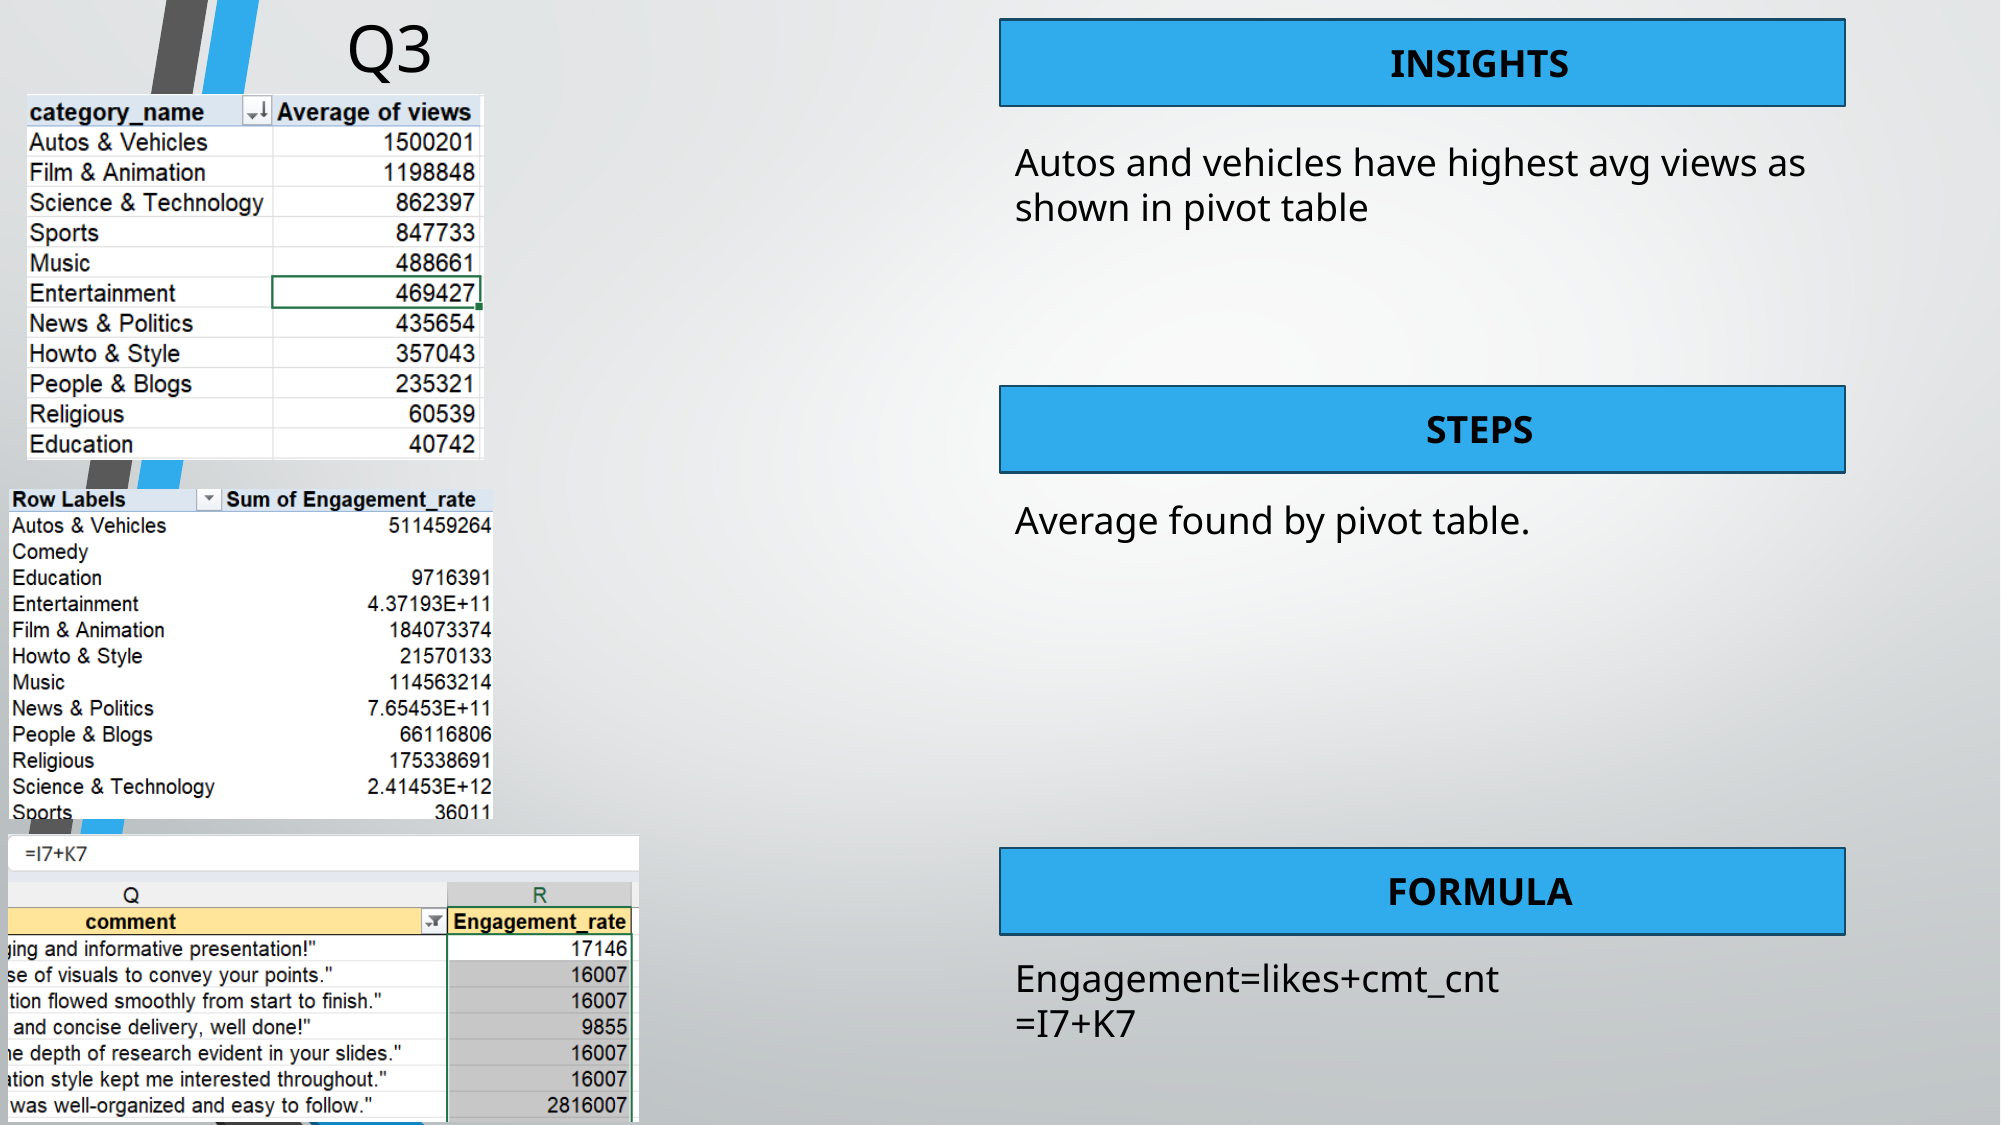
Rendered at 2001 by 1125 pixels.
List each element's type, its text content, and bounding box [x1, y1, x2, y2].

text_box [999, 847, 1846, 936]
text_box Autos and vehicles have highest avg views as shown in pivot table [999, 131, 1845, 237]
text_box [999, 18, 1846, 107]
text_box [999, 385, 1846, 474]
text_box INSIGHTS [1196, 32, 1764, 93]
text_box STEPS [1196, 399, 1764, 459]
text_box Engagement=likes+cmt_cnt =I7+K7 [999, 947, 1862, 1053]
title Q3 [243, 0, 537, 94]
picture [27, 94, 484, 461]
picture [7, 833, 639, 1122]
text_box FORMULA [1196, 860, 1764, 921]
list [9, 489, 493, 819]
text_box Average found by pivot table. [999, 489, 1845, 550]
